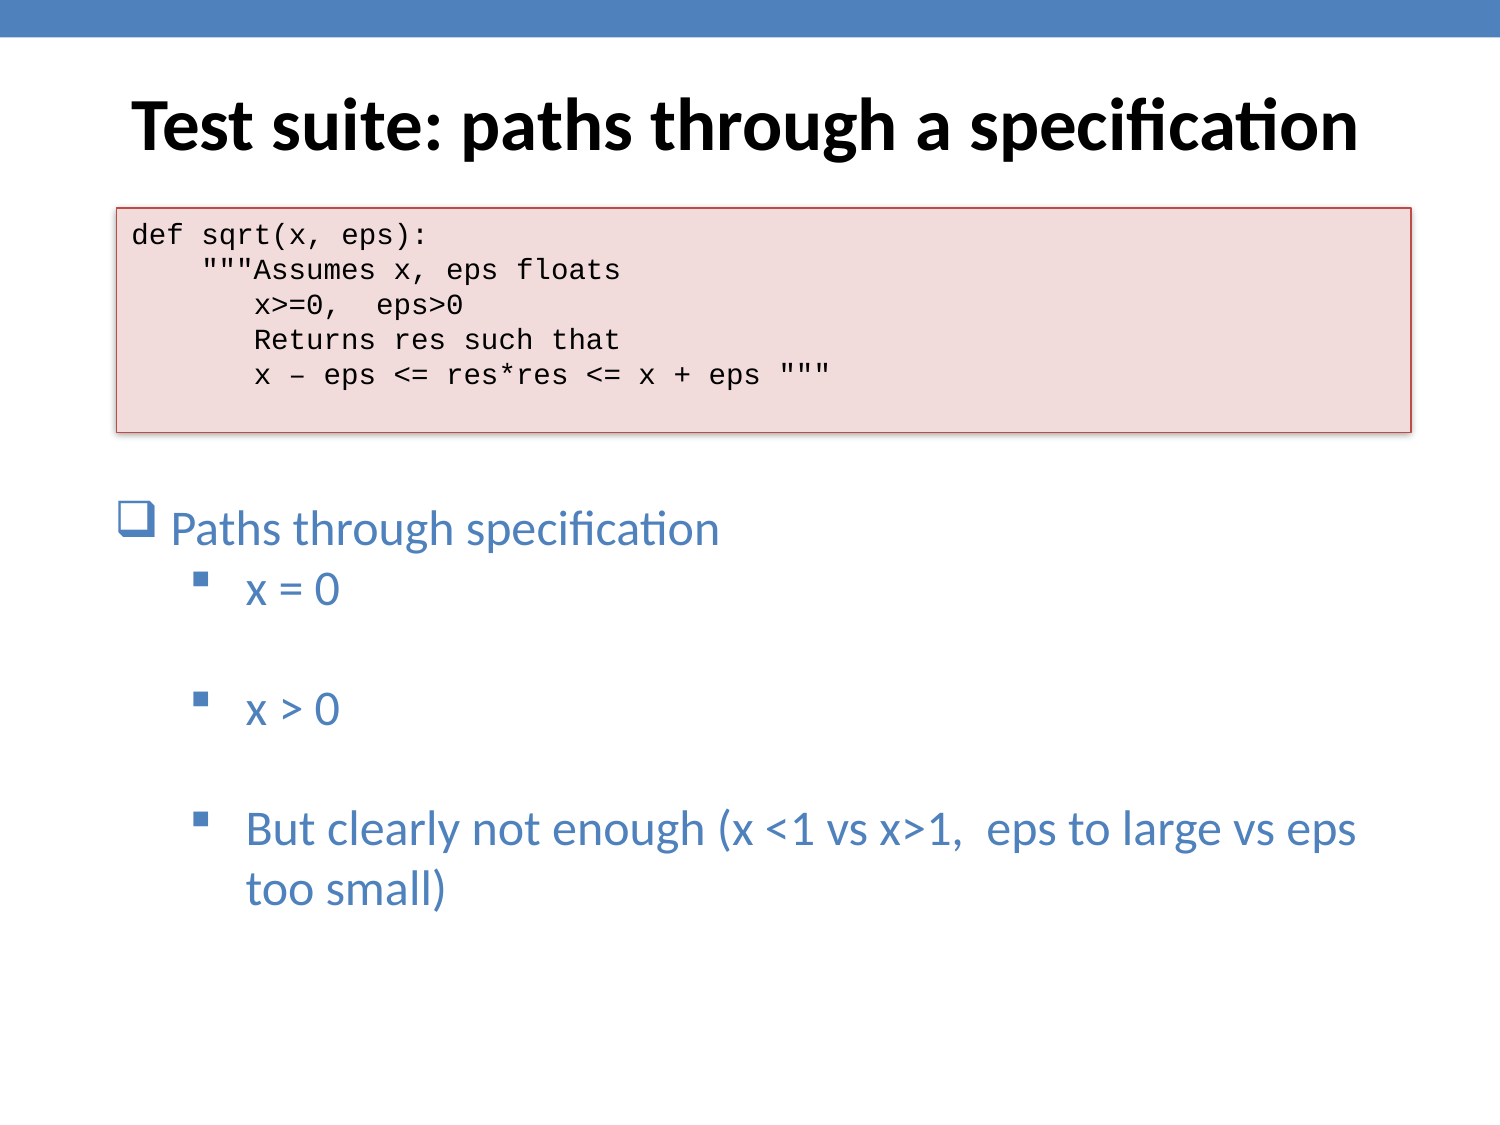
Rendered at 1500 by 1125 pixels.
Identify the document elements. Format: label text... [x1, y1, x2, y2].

text_box Test suite: paths through a specification [116, 0, 1392, 206]
text_box [0, 0, 116, 38]
text_box [1392, 0, 1500, 38]
text_box Paths through specification x = 0 x > 0 But clearly not enough (x <1 vs x>1, eps to large vs eps too small) [99, 488, 1375, 923]
text_box def sqrt(x, eps): """Assumes x, eps floats x>=0, eps>0 Returns res such that x – eps <= res*res <= x + eps """ [116, 207, 1412, 433]
